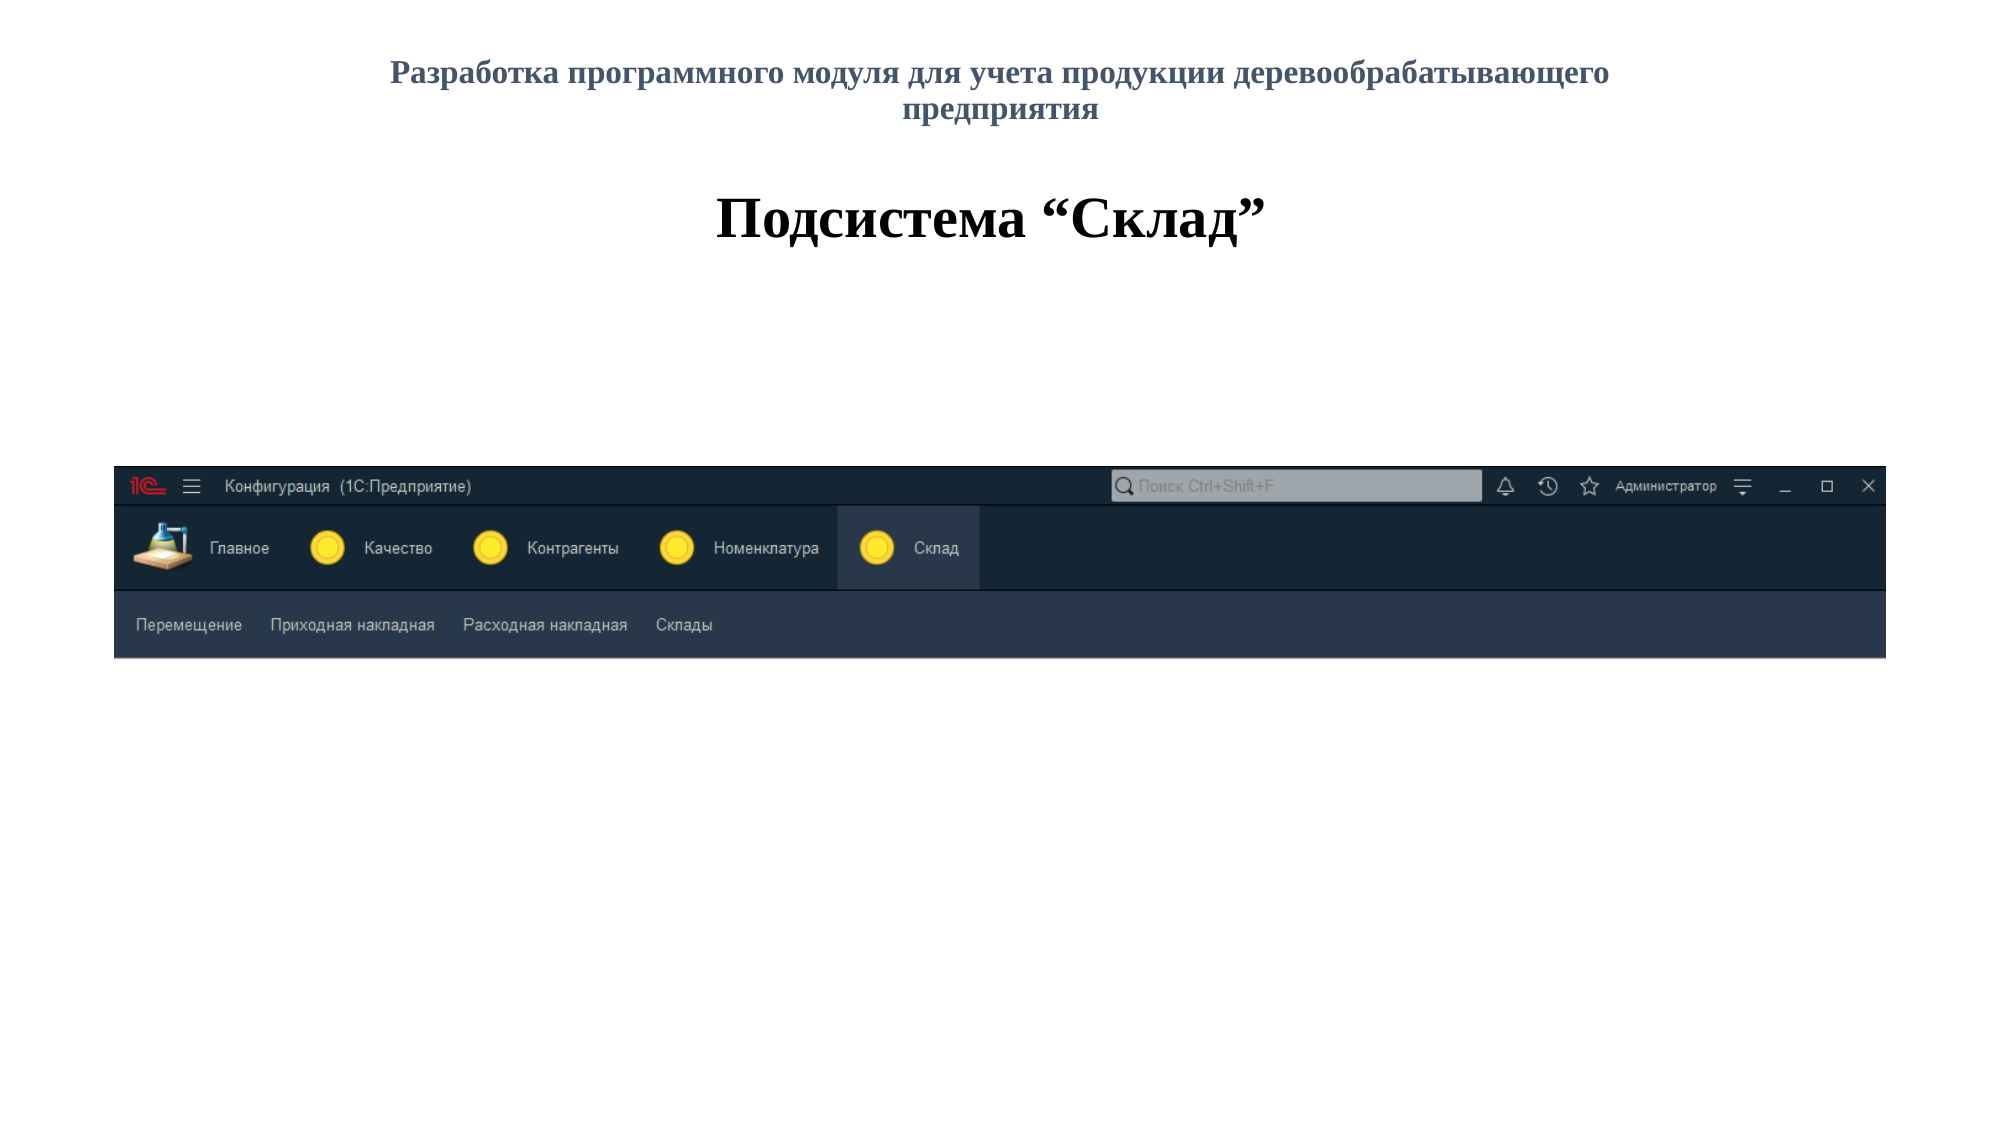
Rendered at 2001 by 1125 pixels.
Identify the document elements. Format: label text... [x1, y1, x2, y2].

title Разработка программного модуля для учета продукции деревообрабатывающего предприятия [326, 45, 1675, 138]
picture [114, 466, 1886, 659]
text_box Подсистема “Склад” [266, 172, 1718, 257]
